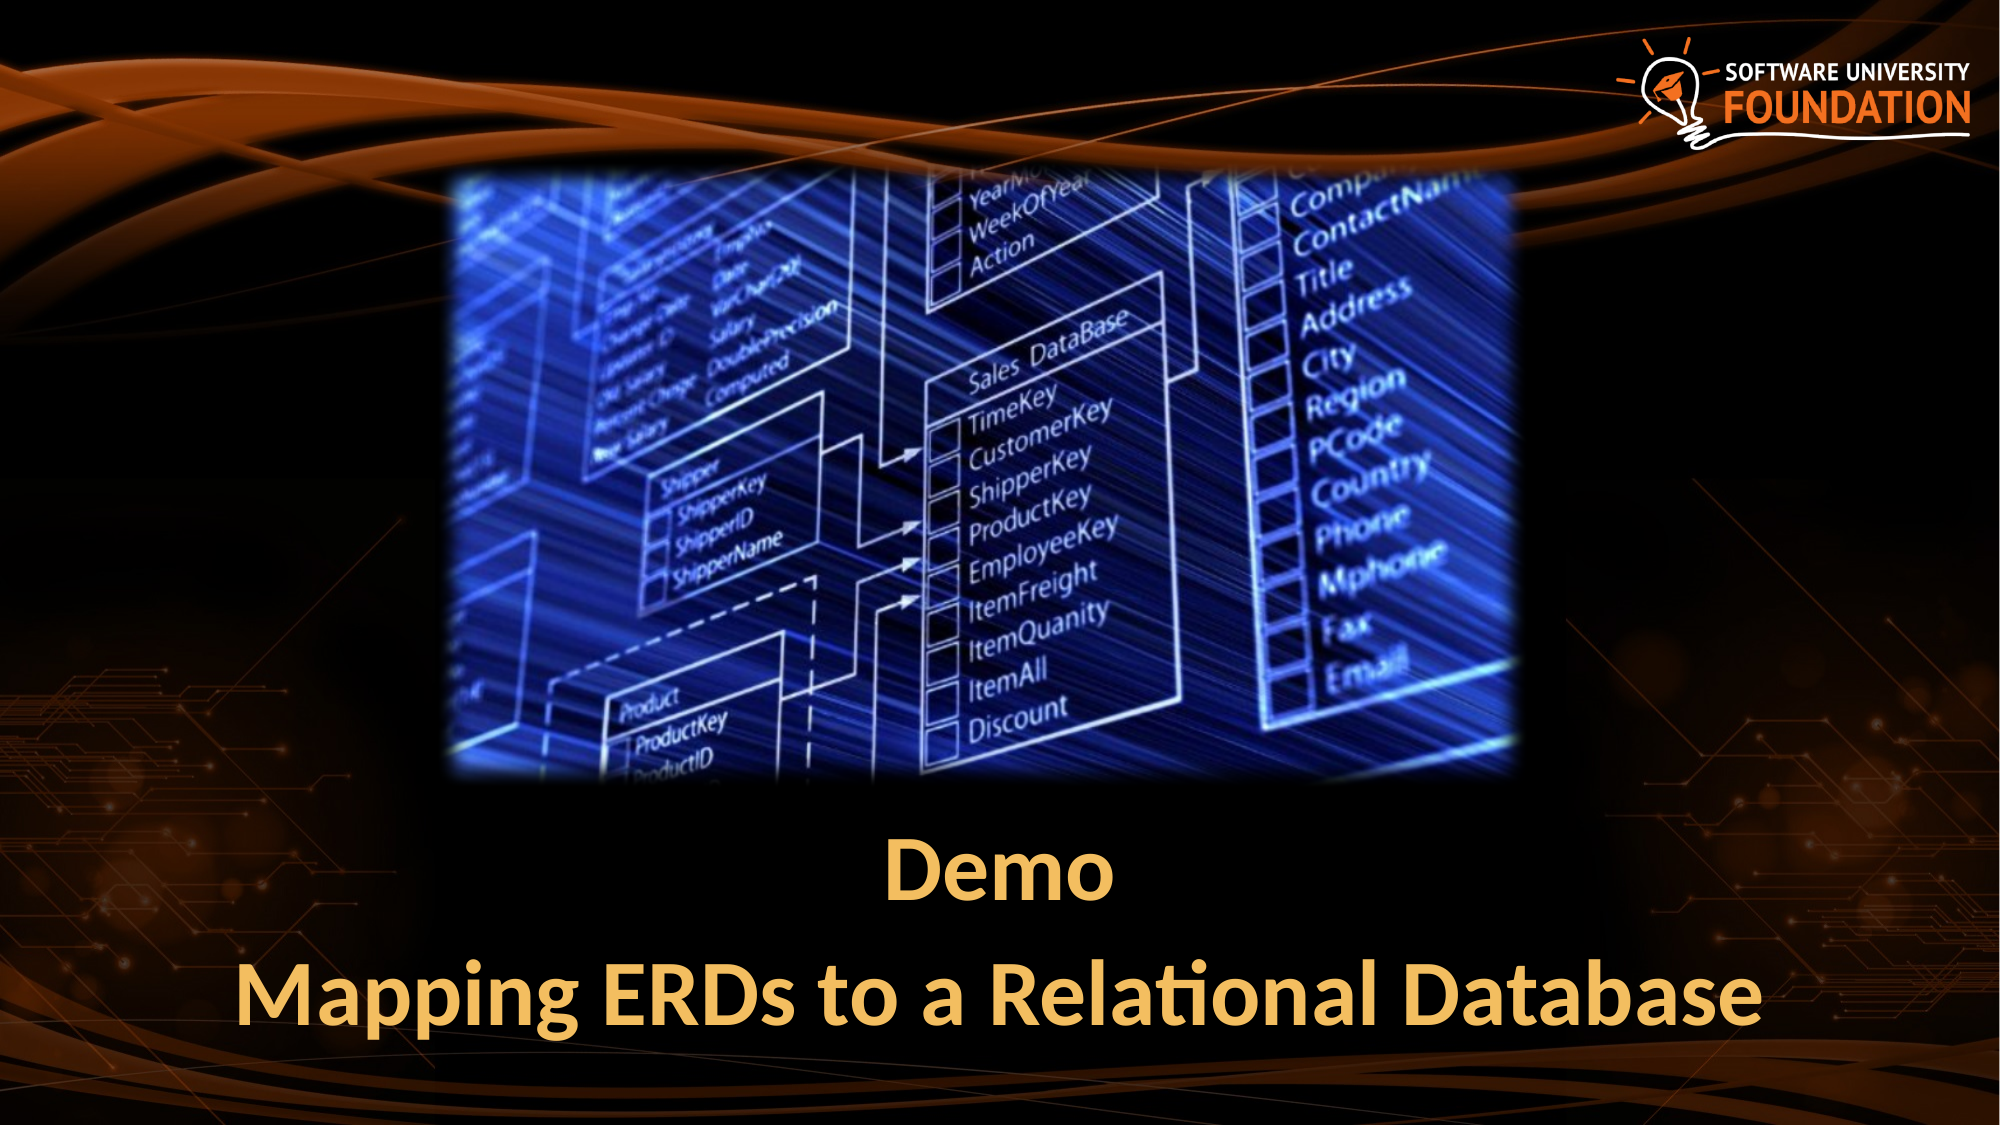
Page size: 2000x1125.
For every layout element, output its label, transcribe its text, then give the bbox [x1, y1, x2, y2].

text_box Demo [149, 813, 1850, 927]
picture [0, 0, 2000, 1125]
title Mapping ERDs to a Relational Database [149, 937, 1850, 1052]
